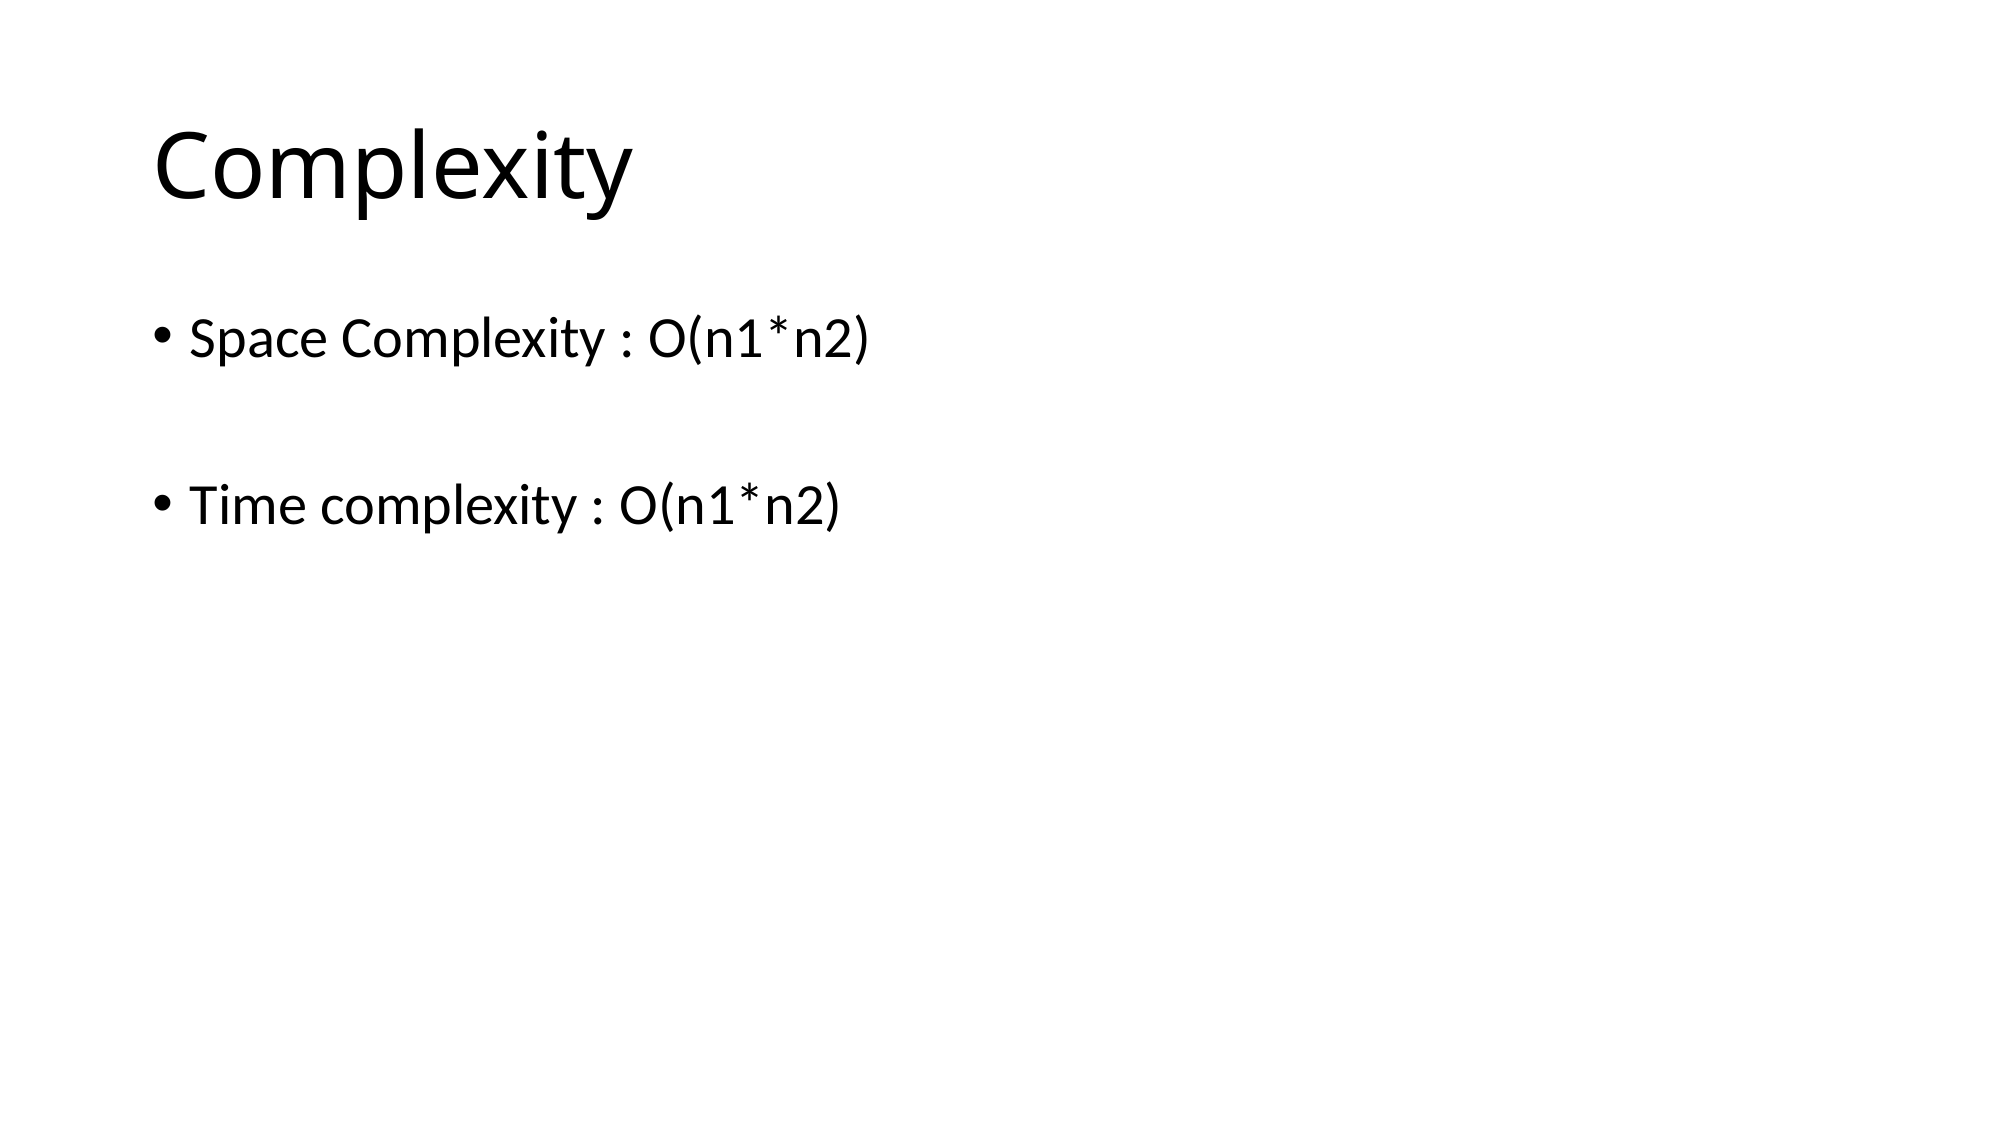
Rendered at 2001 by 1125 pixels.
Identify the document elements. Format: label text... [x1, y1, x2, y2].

title Complexity [137, 59, 1863, 278]
list Space Complexity : O(n1*n2) Time complexity : O(n1*n2) [137, 299, 1863, 1014]
